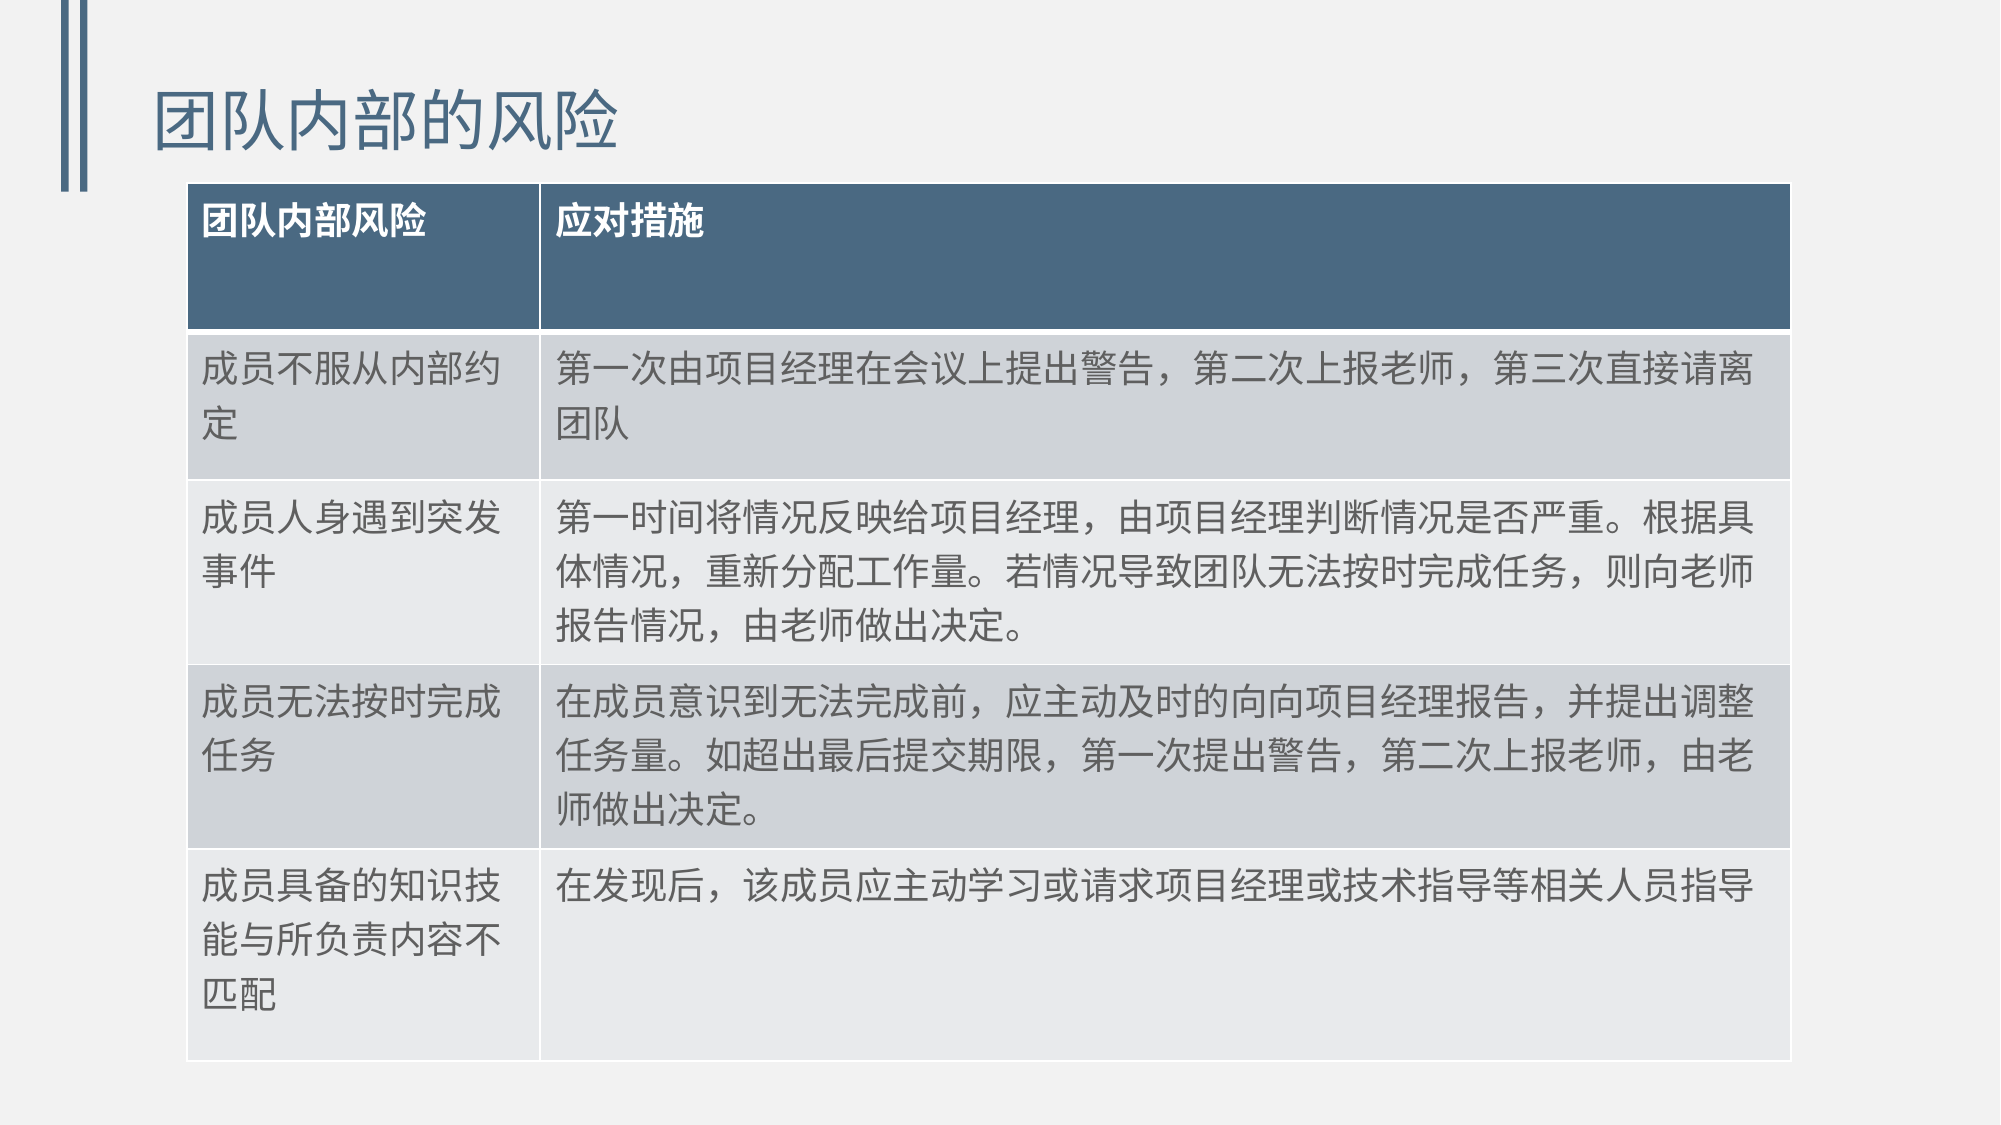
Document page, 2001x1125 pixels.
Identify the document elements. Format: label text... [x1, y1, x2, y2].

table_cell 成员人身遇到突发事件 [188, 481, 539, 664]
table_cell 成员不服从内部约定 [188, 335, 539, 479]
title 团队内部的风险 [137, 64, 1863, 184]
table_header 团队内部风险 [188, 184, 539, 329]
table_cell 成员无法按时完成任务 [188, 665, 539, 848]
table_cell 在发现后，该成员应主动学习或请求项目经理或技术指导等相关人员指导 [541, 850, 1790, 1060]
table_header 应对措施 [541, 184, 1790, 329]
table_cell 第一时间将情况反映给项目经理，由项目经理判断情况是否严重。根据具体情况，重新分配工作量。若情况导致团队无法按时完成任务，则向老师报告情况，由老师做出决定。 [541, 481, 1790, 664]
table_cell 成员具备的知识技能与所负责内容不匹配 [188, 850, 539, 1060]
table_cell 在成员意识到无法完成前，应主动及时的向向项目经理报告，并提出调整任务量。如超出最后提交期限，第一次提出警告，第二次上报老师，由老师做出决定。 [541, 665, 1790, 848]
table_cell 第一次由项目经理在会议上提出警告，第二次上报老师，第三次直接请离团队 [541, 335, 1790, 479]
